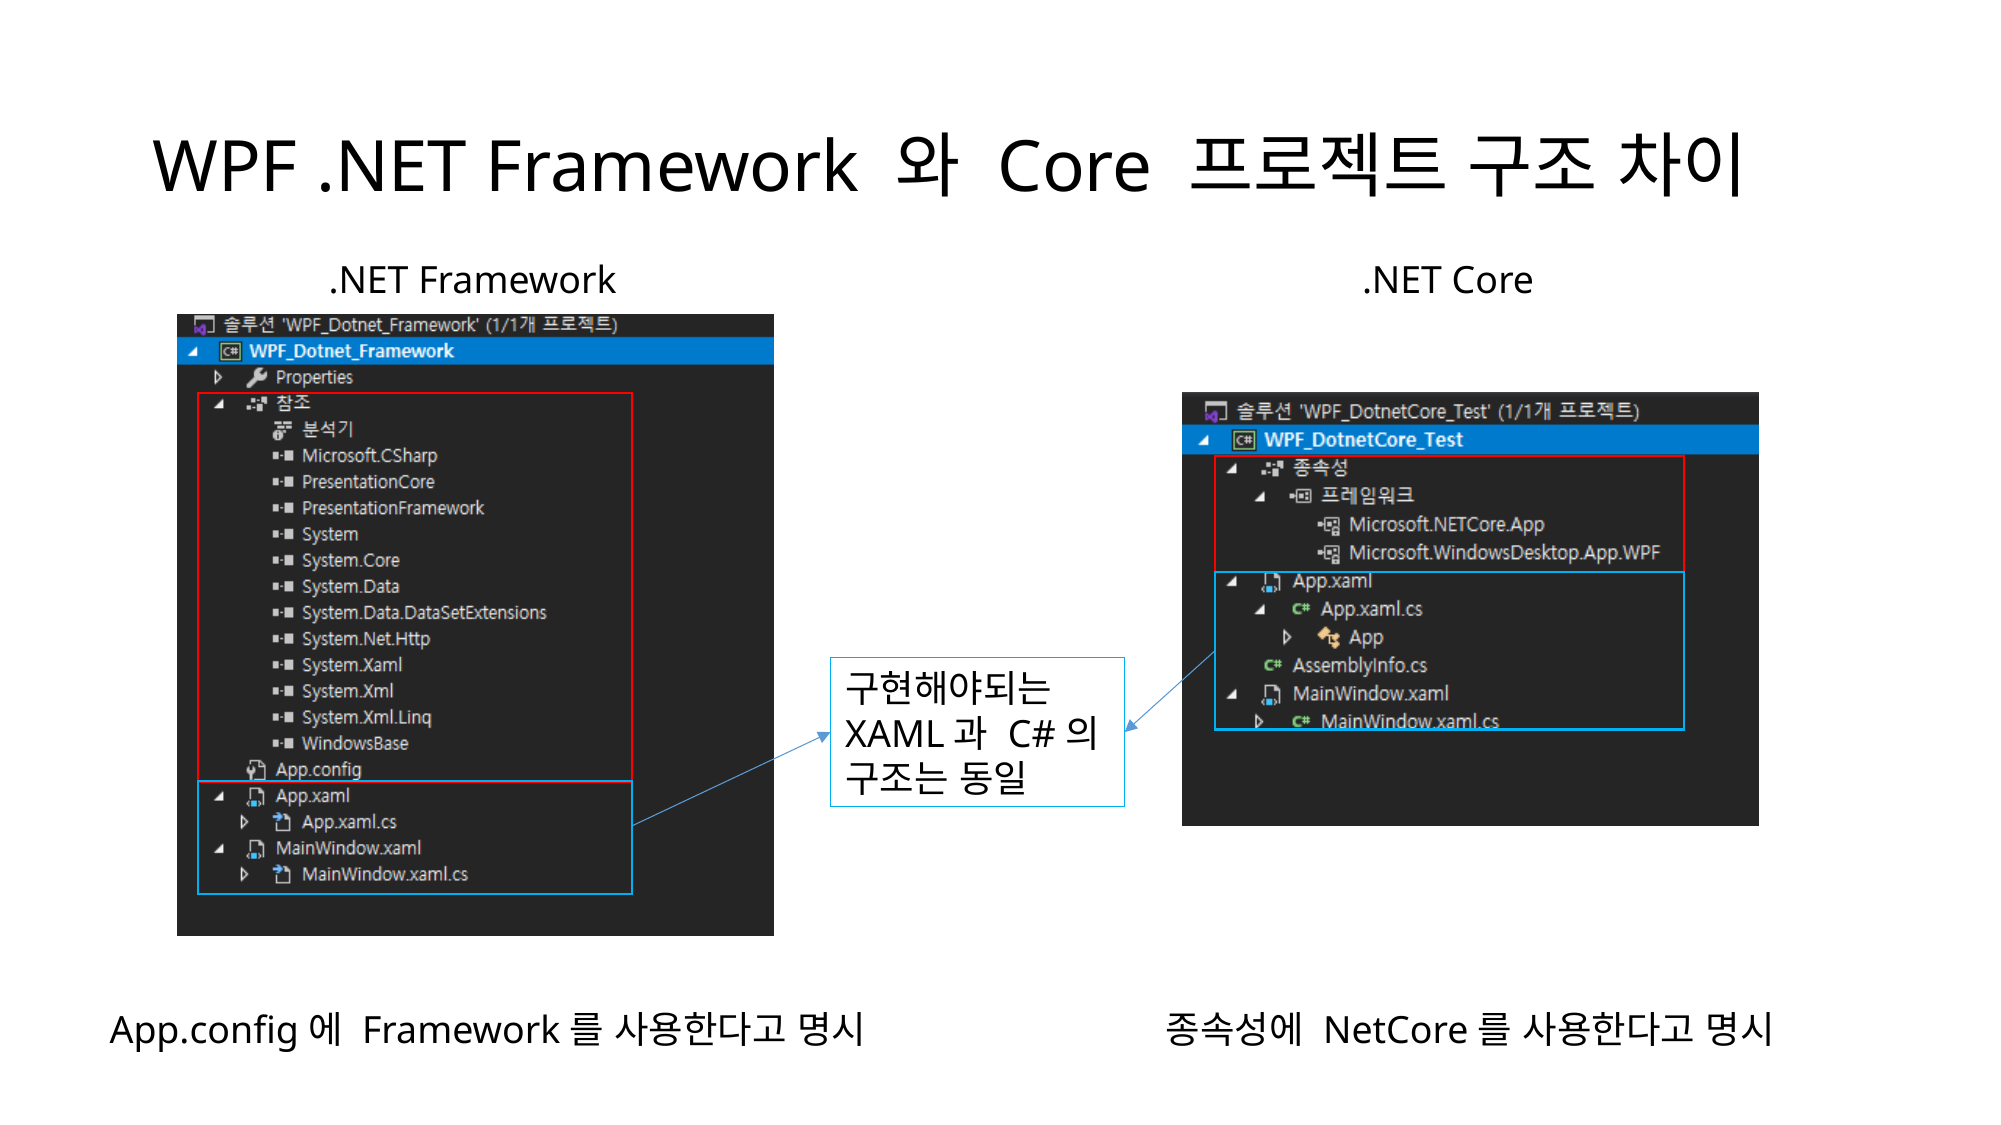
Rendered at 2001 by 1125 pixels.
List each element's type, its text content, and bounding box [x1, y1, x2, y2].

text_box .NET Core [1347, 248, 1550, 309]
picture [177, 314, 774, 936]
text_box 종속성에 NetCore를 사용한다고 명시 [1150, 998, 1790, 1058]
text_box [1117, 650, 1215, 733]
text_box App.config에 Framework를 사용한다고 명시 [94, 998, 882, 1058]
title WPF .NET Framework 와 Core 프로젝트 구조 차이 [137, 59, 1863, 278]
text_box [632, 732, 838, 826]
picture [1217, 574, 1682, 727]
text_box .NET Framework [313, 248, 632, 309]
text_box 구현해야되는 XAML과 C#의 구조는 동일 [830, 657, 1125, 807]
picture [200, 783, 630, 892]
picture [1182, 392, 1759, 826]
